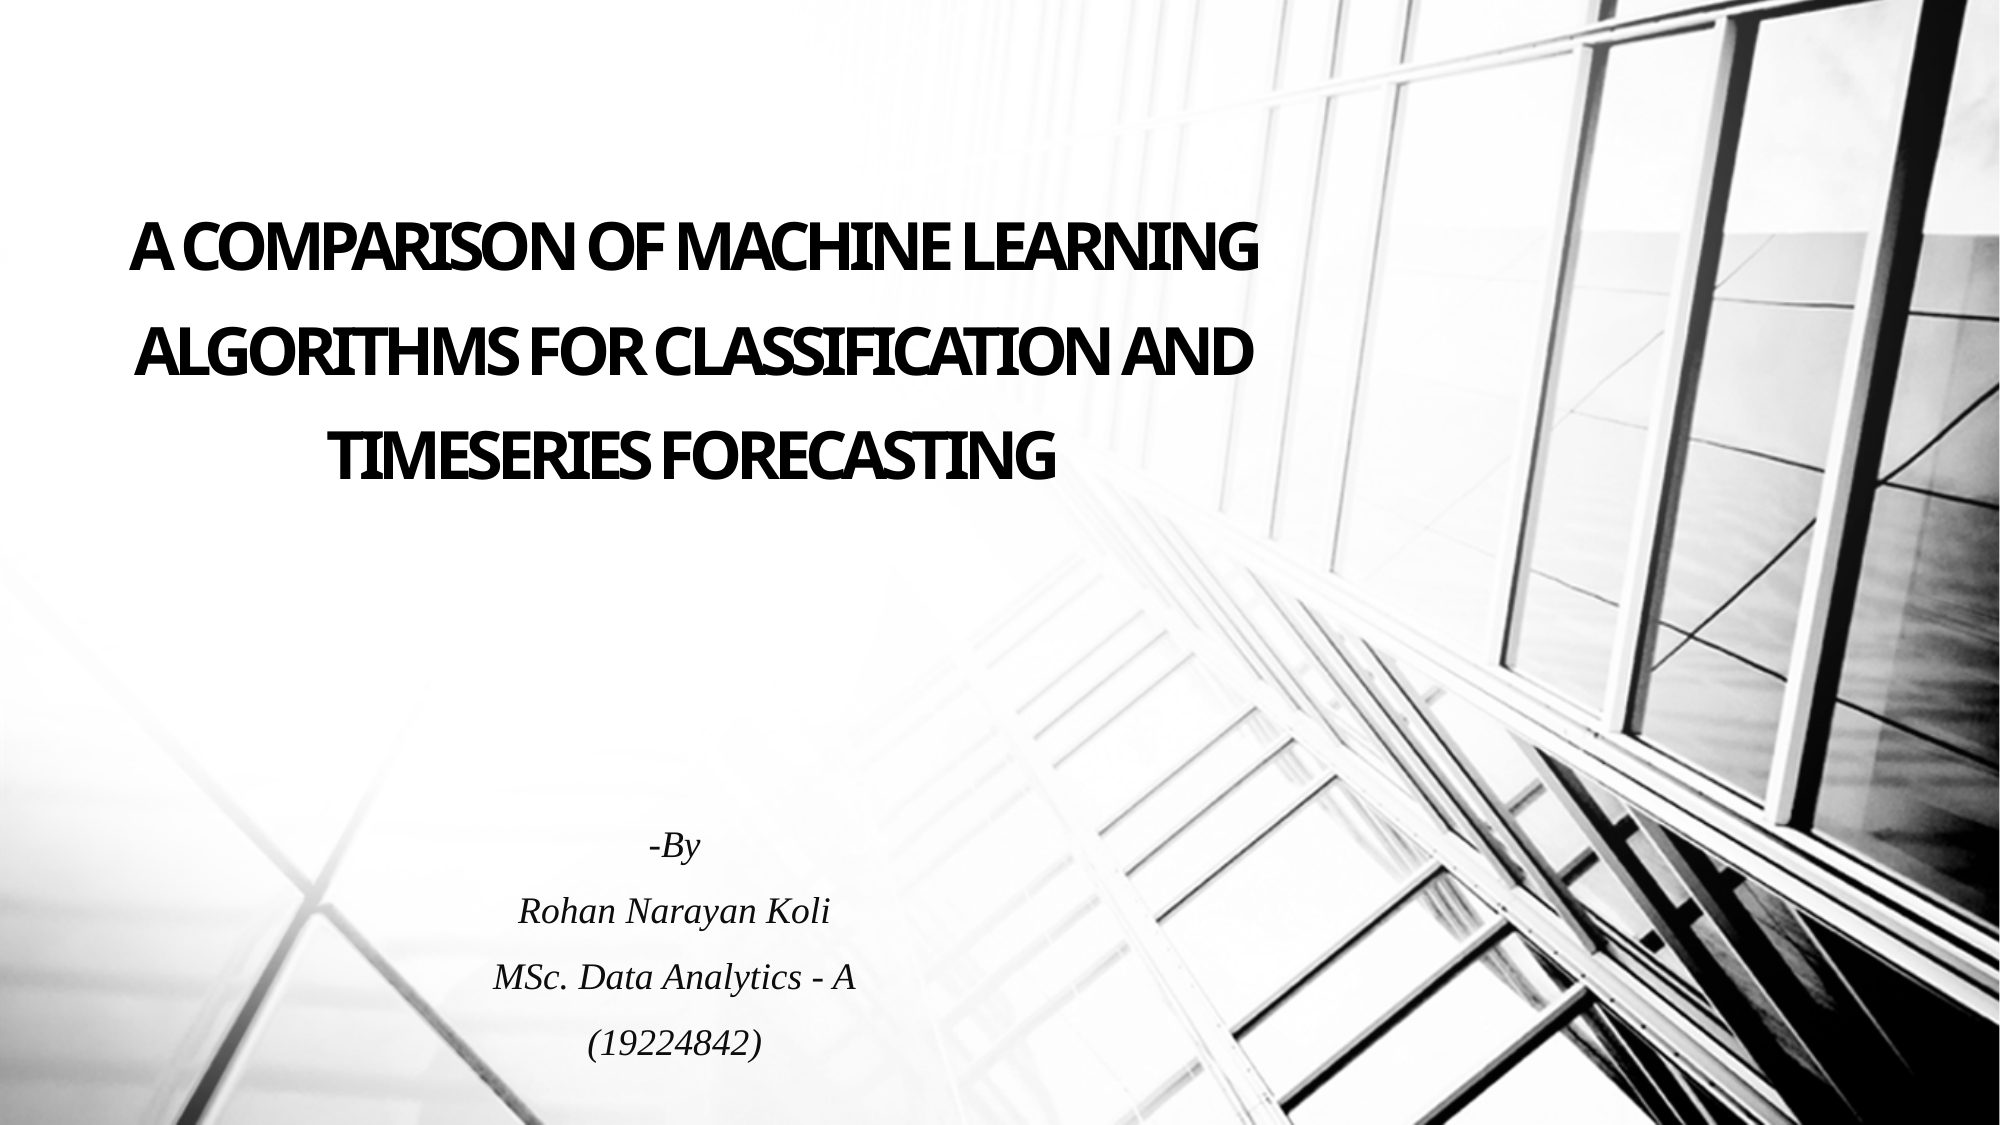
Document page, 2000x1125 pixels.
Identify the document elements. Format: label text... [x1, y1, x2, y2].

picture [0, 0, 2000, 1125]
subtitle -By Rohan Narayan Koli MSc. Data Analytics - A (19224842) [474, 812, 875, 1080]
title A comparison of Machine Learning algorithms for Classification and Timeseries Forecasting [37, 162, 1350, 500]
